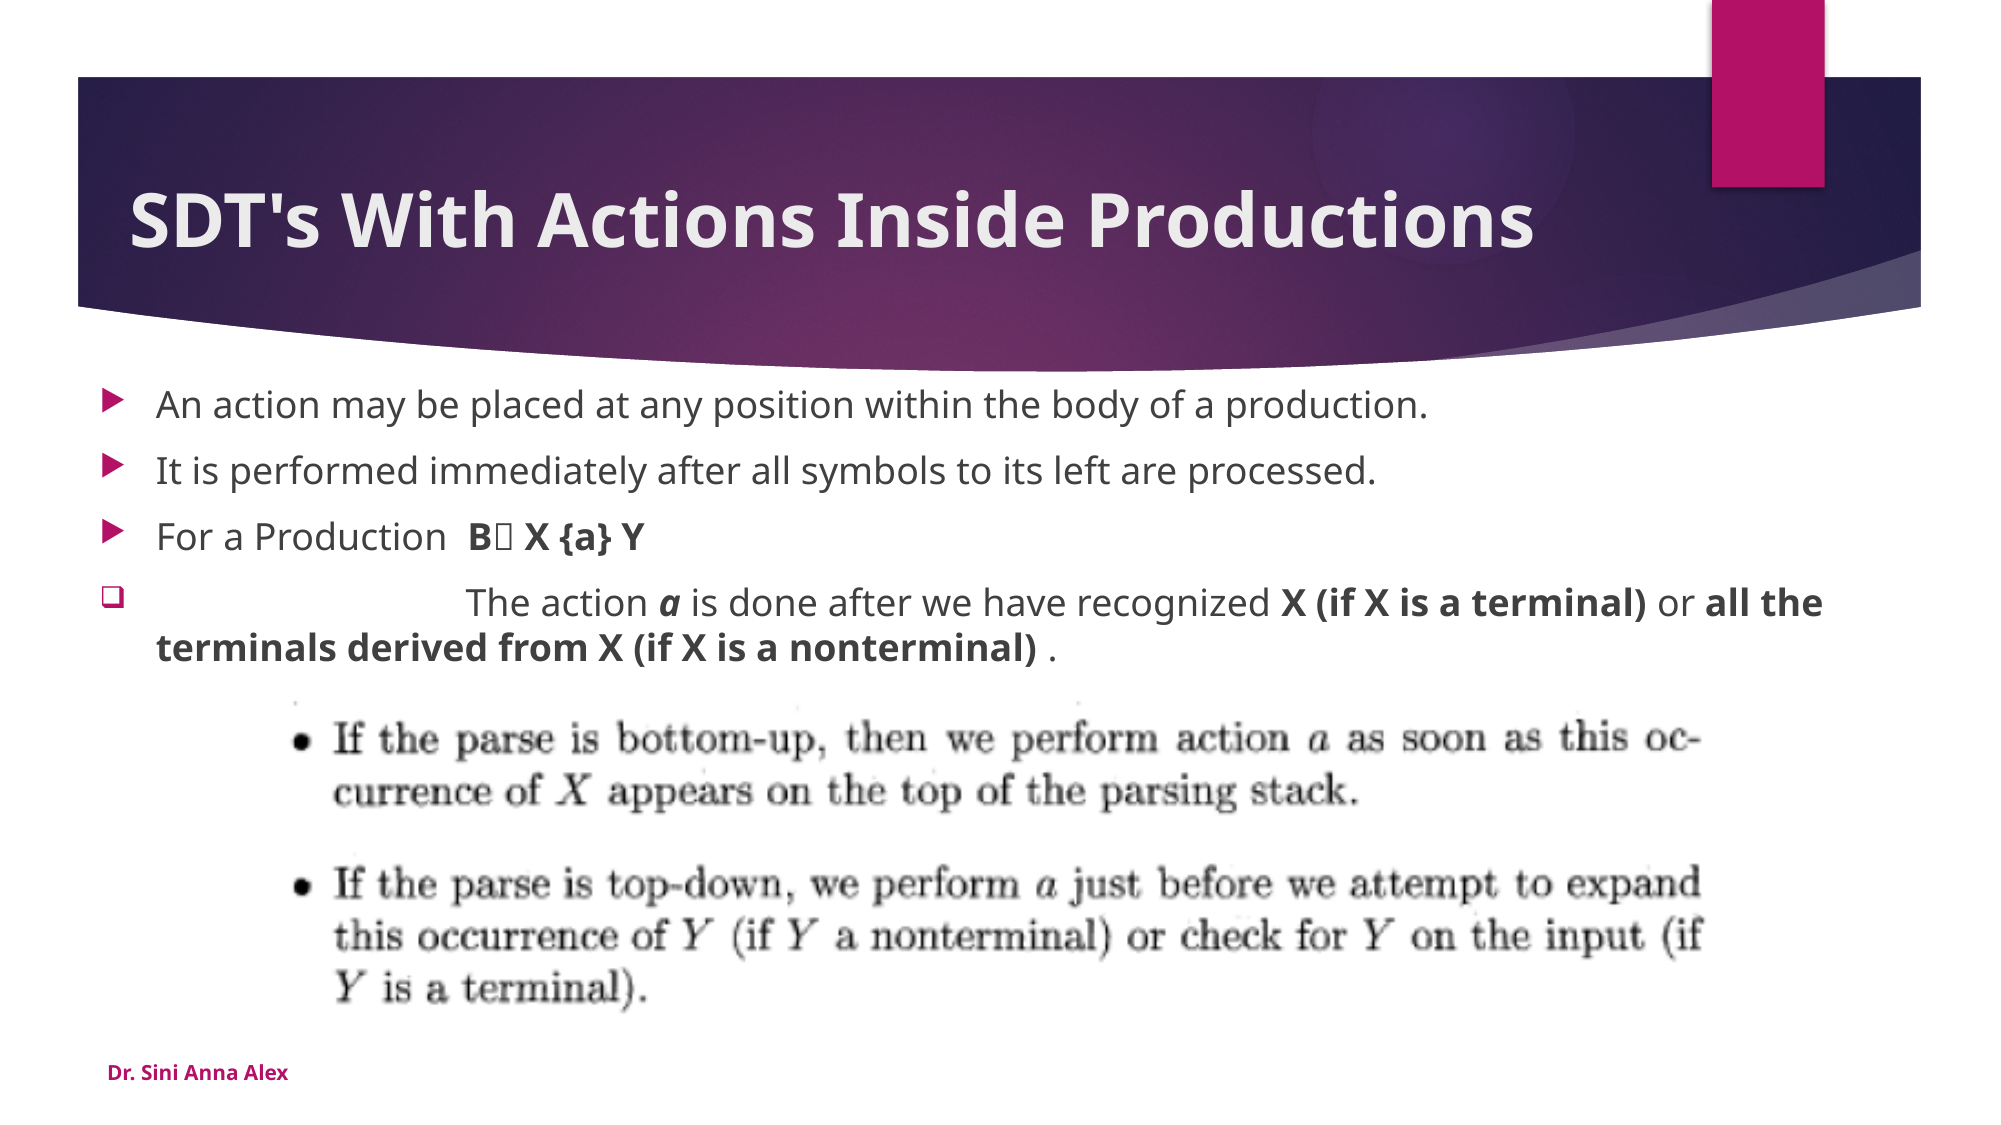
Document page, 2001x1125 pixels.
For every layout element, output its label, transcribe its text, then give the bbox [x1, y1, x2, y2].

footer Dr. Sini Anna Alex [92, 1048, 726, 1099]
picture [257, 693, 1744, 1063]
list An action may be placed at any position within the body of a production. It is performed immediately after all symbols to its left are processed. For a Production B X {a} Y The action a is done after we have recognized X (if X is a terminal) or all the terminals derived from X (if X is a nonterminal) . [84, 373, 1923, 1046]
title SDT's With Actions Inside Productions [114, 159, 1627, 276]
